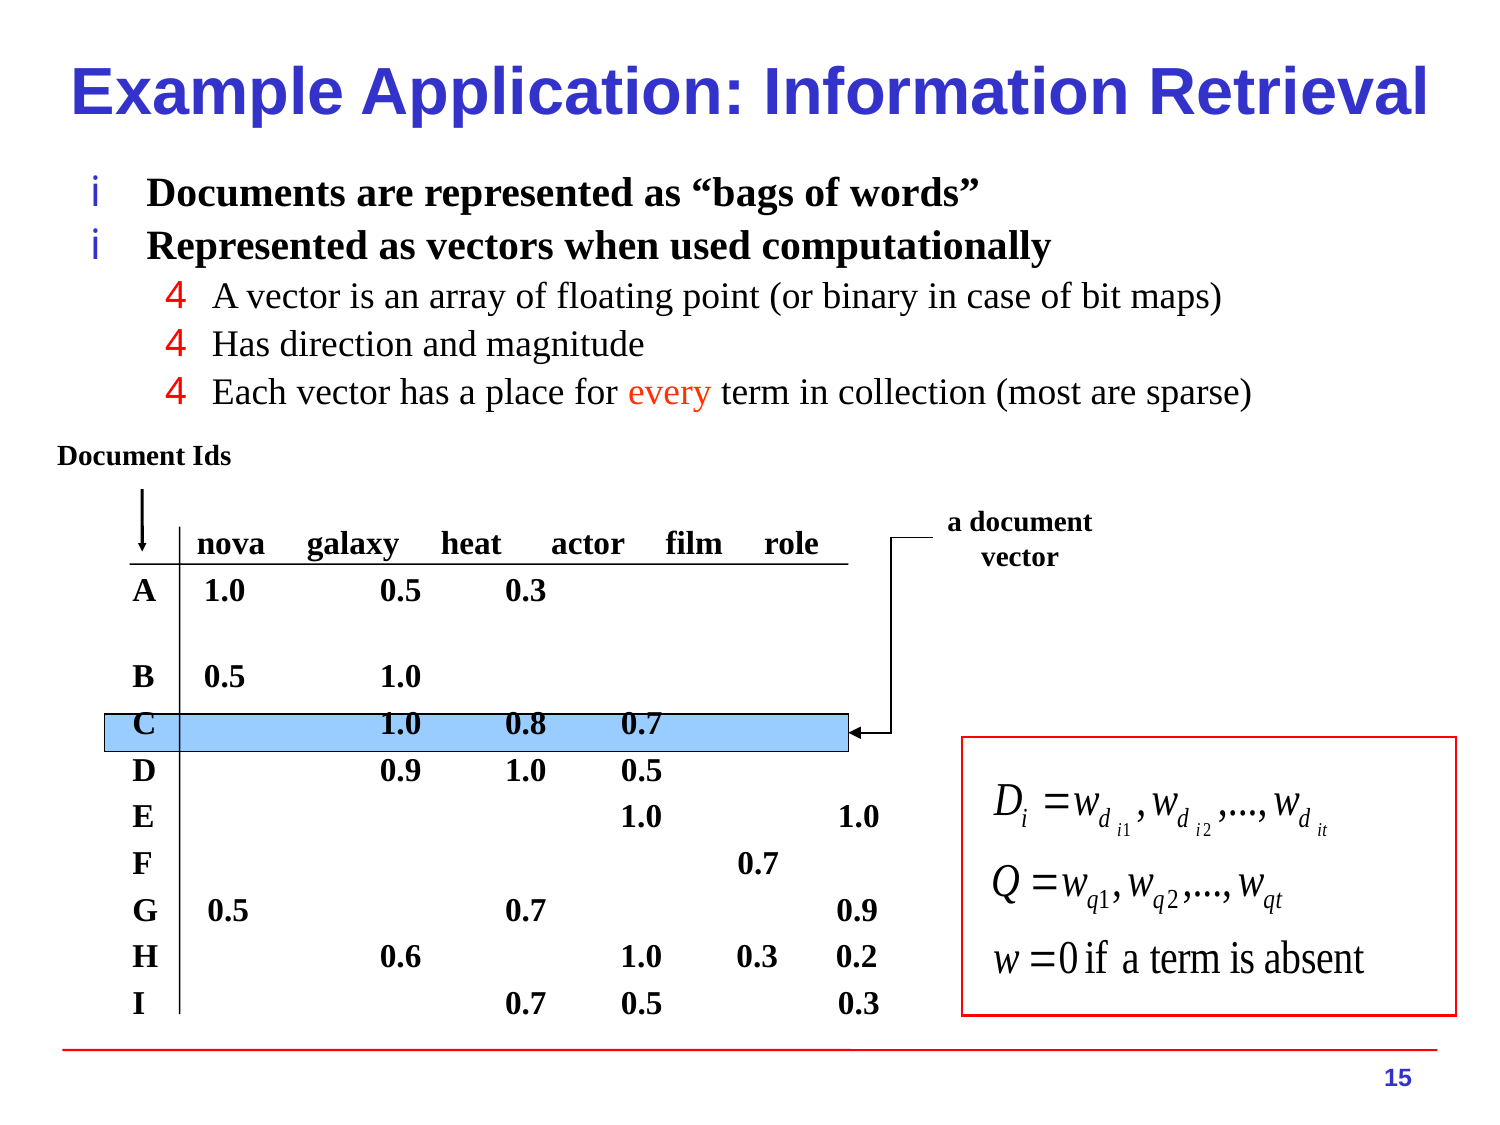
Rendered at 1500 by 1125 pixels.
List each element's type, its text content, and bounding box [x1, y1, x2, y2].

text_box Document Ids [42, 429, 247, 479]
list Documents are represented as “bags of words” Represented as vectors when used computationally A vector is an array of floating point (or binary in case of bit maps) Has direction and magnitude Each vector has a place for every term in collection (most are sparse) [75, 162, 1400, 475]
text_box [961, 736, 1457, 1016]
text_box [138, 489, 147, 552]
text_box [848, 537, 933, 733]
text_box a document vector [932, 495, 1108, 580]
slide_number 15 [1114, 1054, 1428, 1092]
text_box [986, 770, 1455, 984]
text_box nova galaxy heat actor film role A 1.0 0.5 0.3 B 0.5 1.0 C 1.0 0.8 0.7 D 0.9 1.0 0.5 E 1.0 1.0 F 0.7 G 0.5 0.7 0.9 H 0.6 1.0 0.3 0.2 I 0.7 0.5 0.3 [117, 514, 1068, 1052]
title Example Application: Information Retrieval [53, 37, 1448, 138]
text_box [104, 714, 117, 752]
